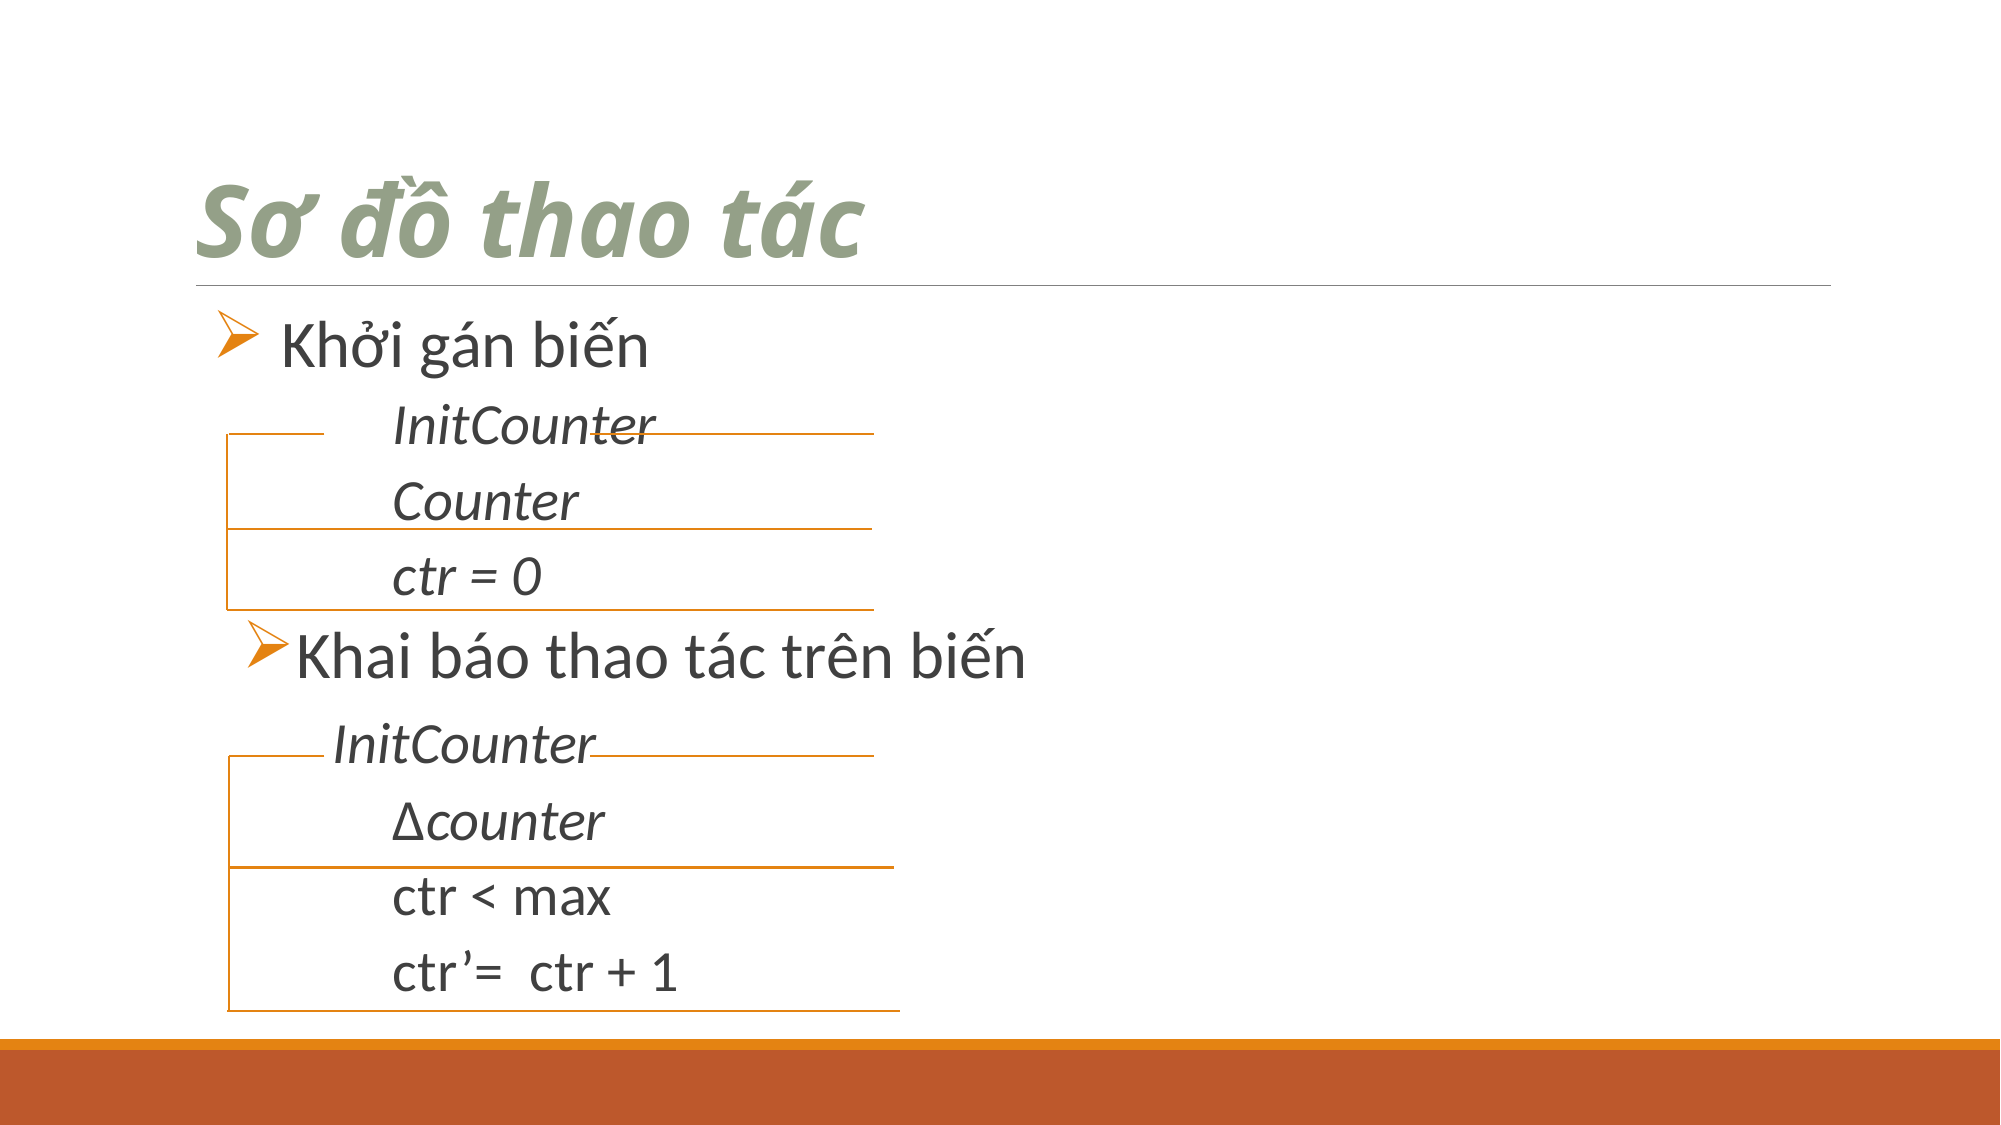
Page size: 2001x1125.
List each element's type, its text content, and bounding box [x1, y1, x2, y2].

list Khởi gán biến InitCounter Counter ctr = 0 Khai báo thao tác trên biến InitCounter Δcounter ctr < max ctr’= ctr + 1 [180, 302, 1830, 1038]
title Sơ đồ thao tác [180, 47, 1830, 285]
